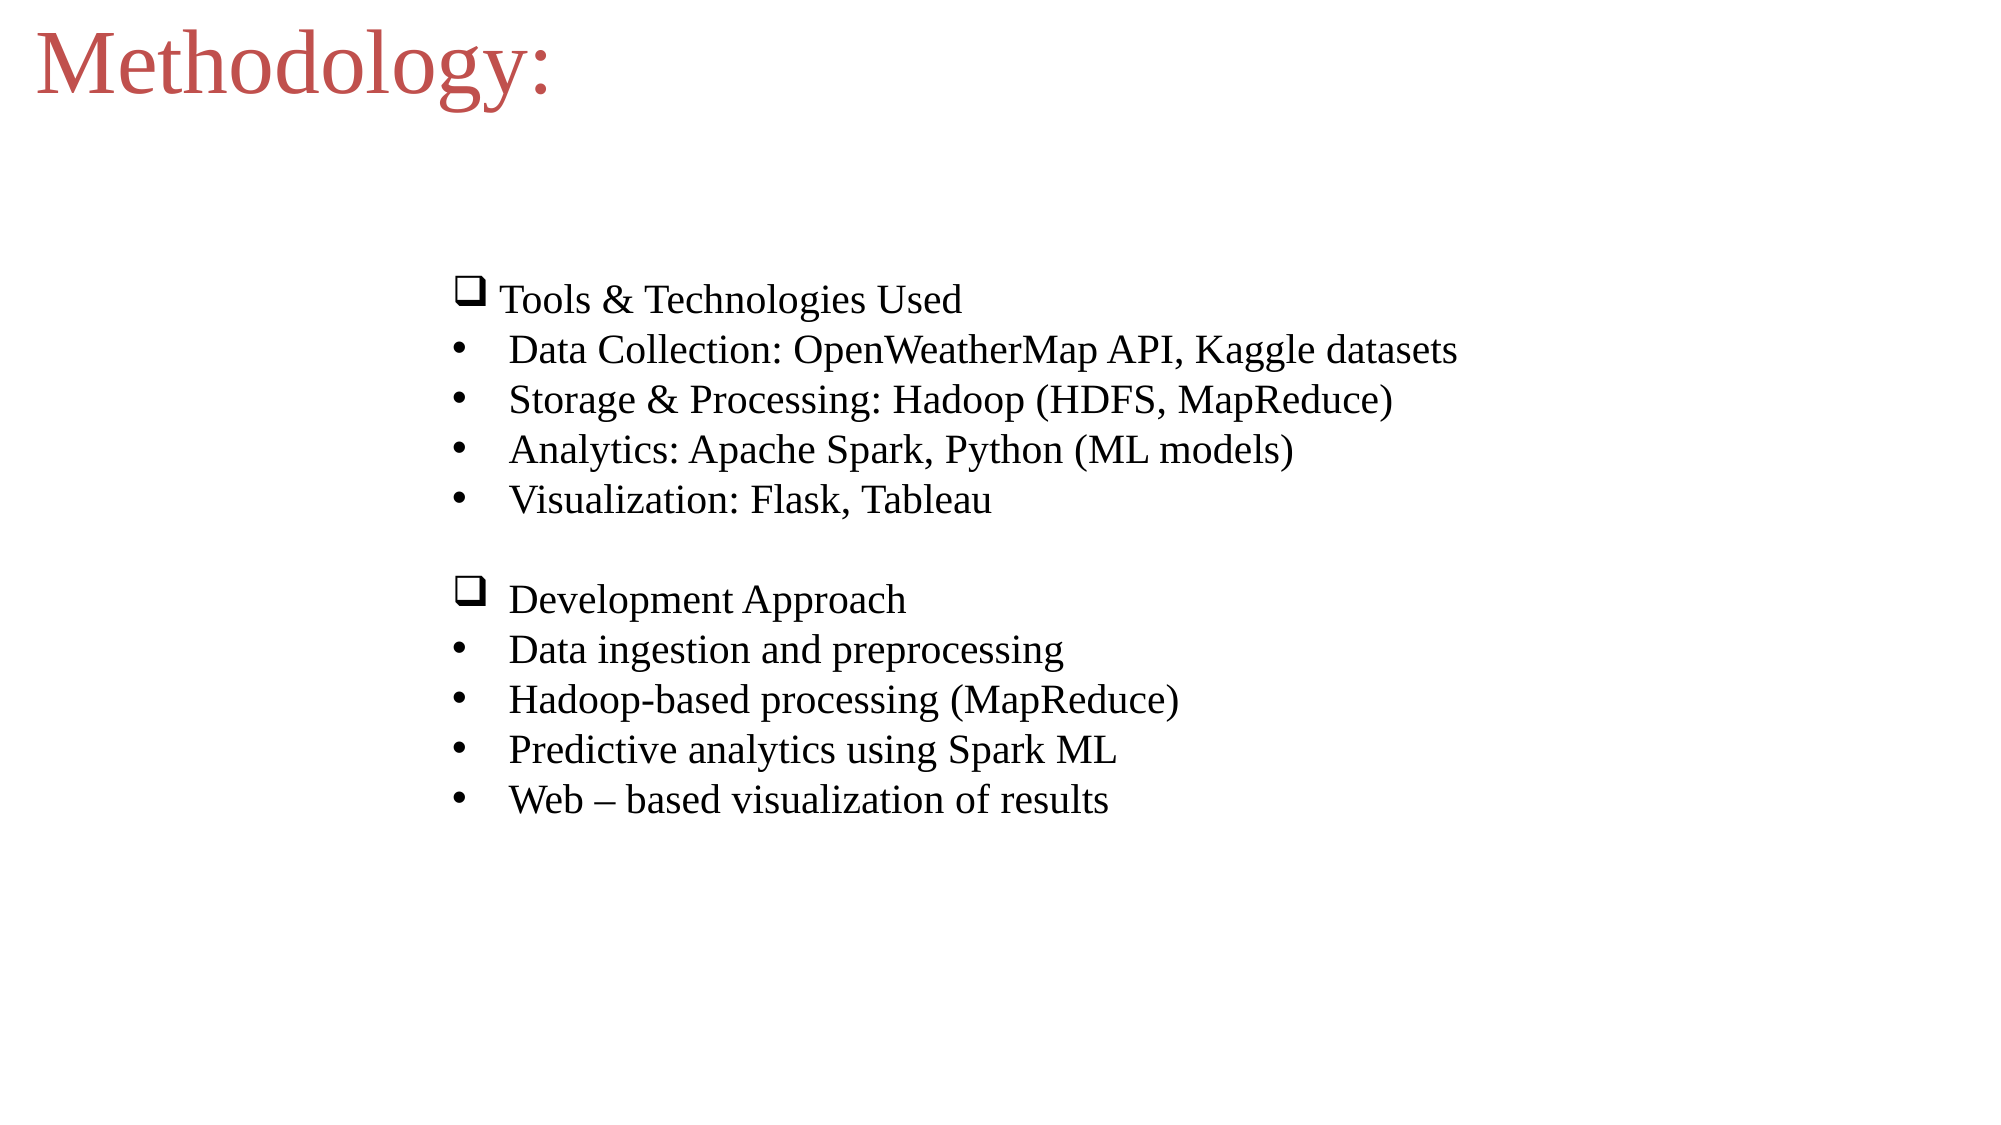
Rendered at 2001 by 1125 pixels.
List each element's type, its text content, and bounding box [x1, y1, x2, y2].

text_box Tools & Technologies Used Data Collection: OpenWeatherMap API, Kaggle datasets Storage & Processing: Hadoop (HDFS, MapReduce) Analytics: Apache Spark, Python (ML models) Visualization: Flask, Tableau Development Approach Data ingestion and preprocessing Hadoop-based processing (MapReduce) Predictive analytics using Spark ML Web – based visualization of results [437, 264, 1488, 830]
title Methodology: [0, 0, 874, 191]
